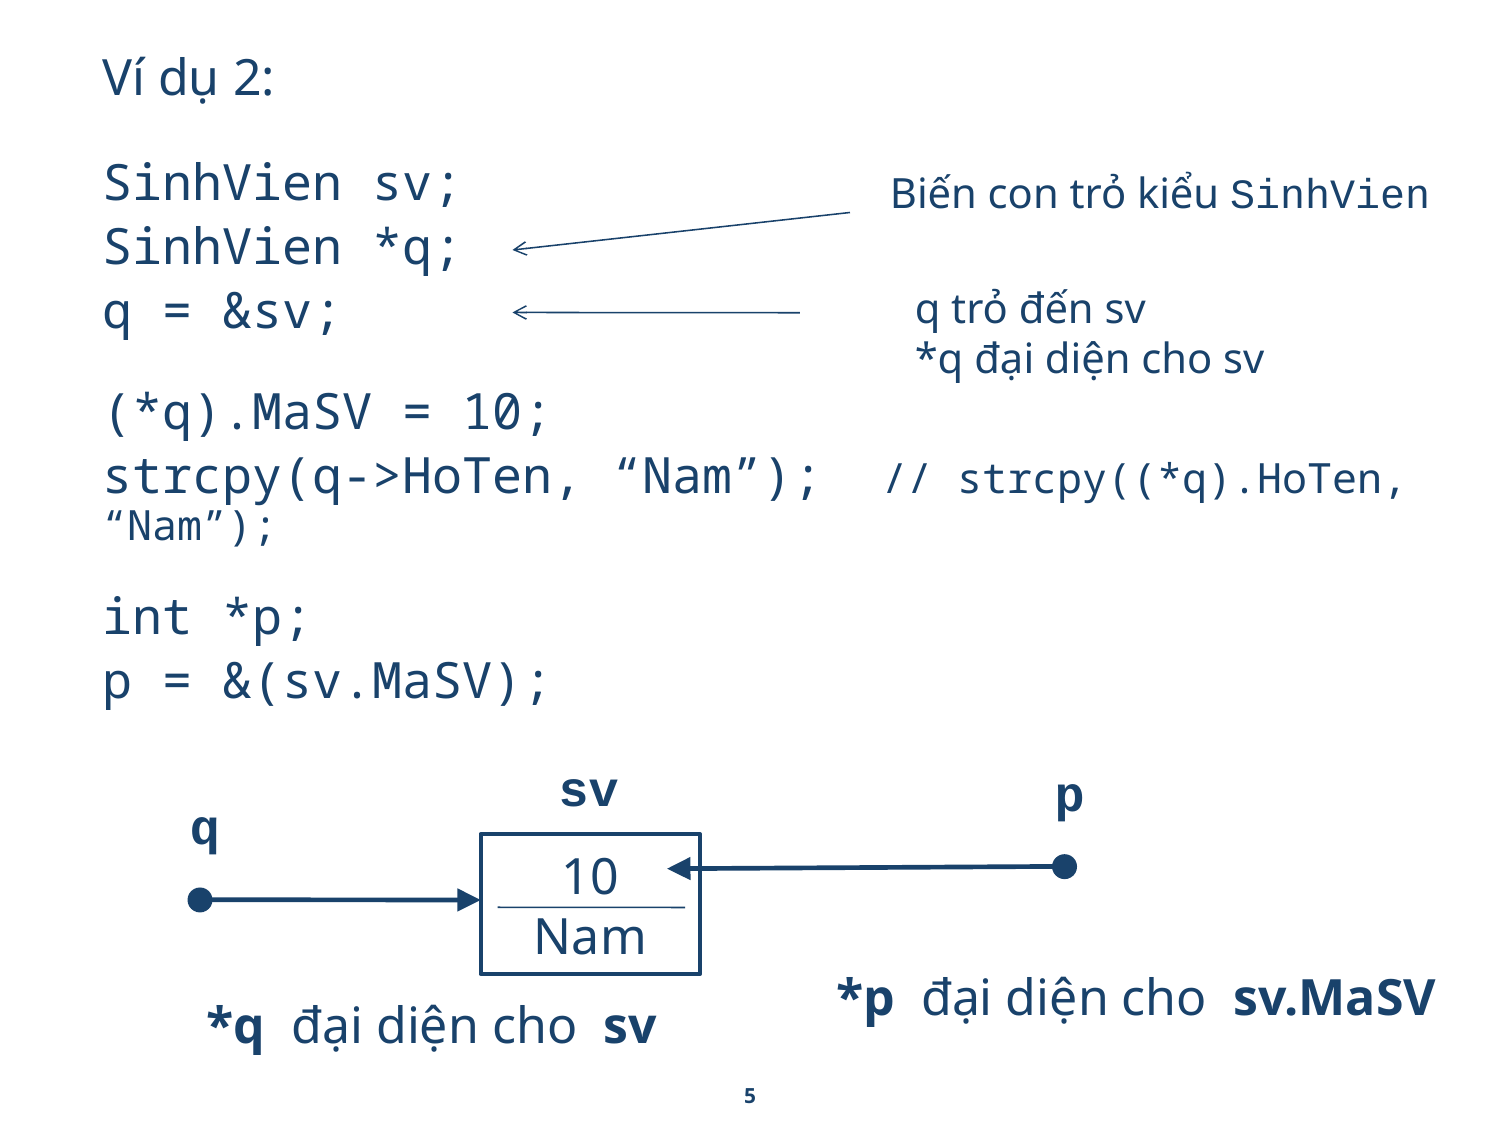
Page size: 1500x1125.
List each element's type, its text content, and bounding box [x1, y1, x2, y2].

text_box p [1039, 754, 1100, 829]
text_box sv [543, 749, 634, 824]
text_box *q đại diện cho sv [191, 986, 672, 1062]
text_box Ví dụ 2: SinhVien sv; SinhVien *q; q = &sv; (*q).MaSV = 10; strcpy(q->HoTen, “Nam”); // strcpy((*q).HoTen, “Nam”); int *p; p = &(sv.MaSV); [12, 37, 1500, 730]
text_box q [175, 787, 235, 863]
text_box [1050, 852, 1080, 882]
text_box q trỏ đến sv *q đại diện cho sv [899, 274, 1425, 390]
slide_number 5 [575, 1074, 925, 1114]
text_box [185, 885, 215, 915]
text_box 10 Nam [479, 832, 702, 976]
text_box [512, 212, 851, 251]
text_box Biến con trỏ kiểu SinhVien [874, 159, 1475, 225]
text_box *p đại diện cho sv.MaSV [821, 957, 1500, 1033]
